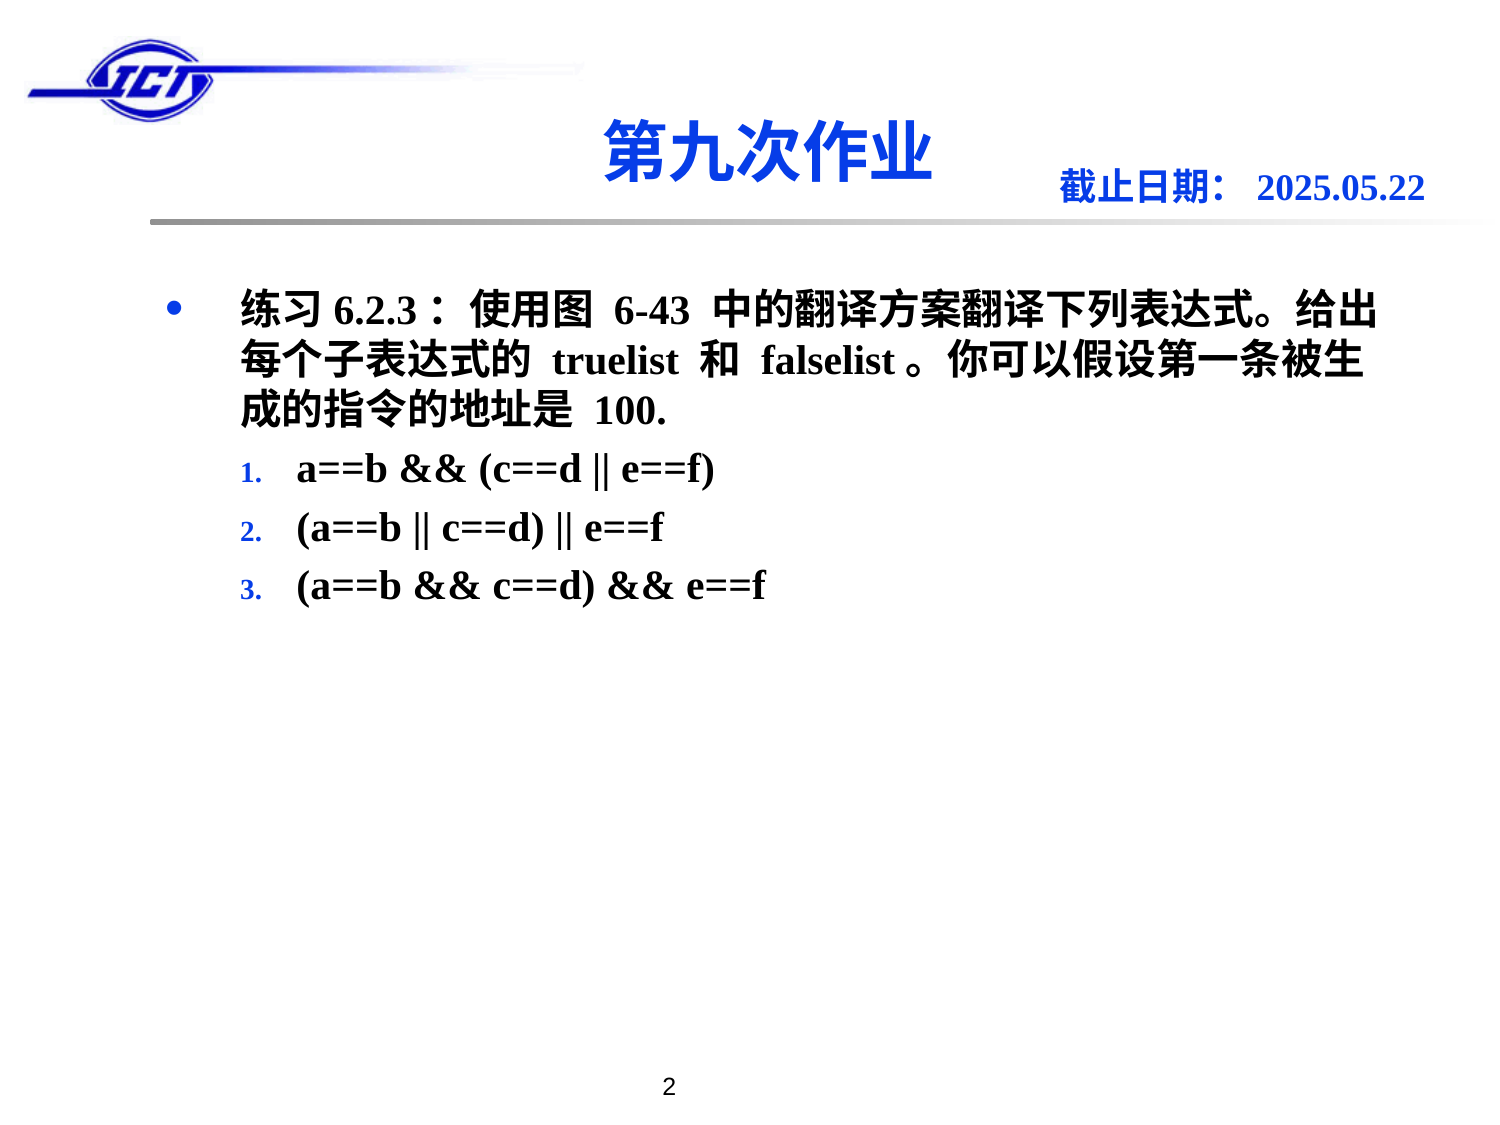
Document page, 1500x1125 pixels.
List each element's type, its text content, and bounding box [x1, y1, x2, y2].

picture [24, 36, 600, 125]
list 练习6.2.3：使用图 6-43 中的翻译方案翻译下列表达式。给出每个子表达式的 truelist 和 falselist。你可以假设第一条被生成的指令的地址是 100. a==b && (c==d || e==f) (a==b || c==d) || e==f (a==b && c==d) && e==f [150, 275, 1412, 1013]
text_box 截止日期：2025.05.22 [1045, 155, 1459, 216]
title 第九次作业 [150, 75, 1388, 225]
